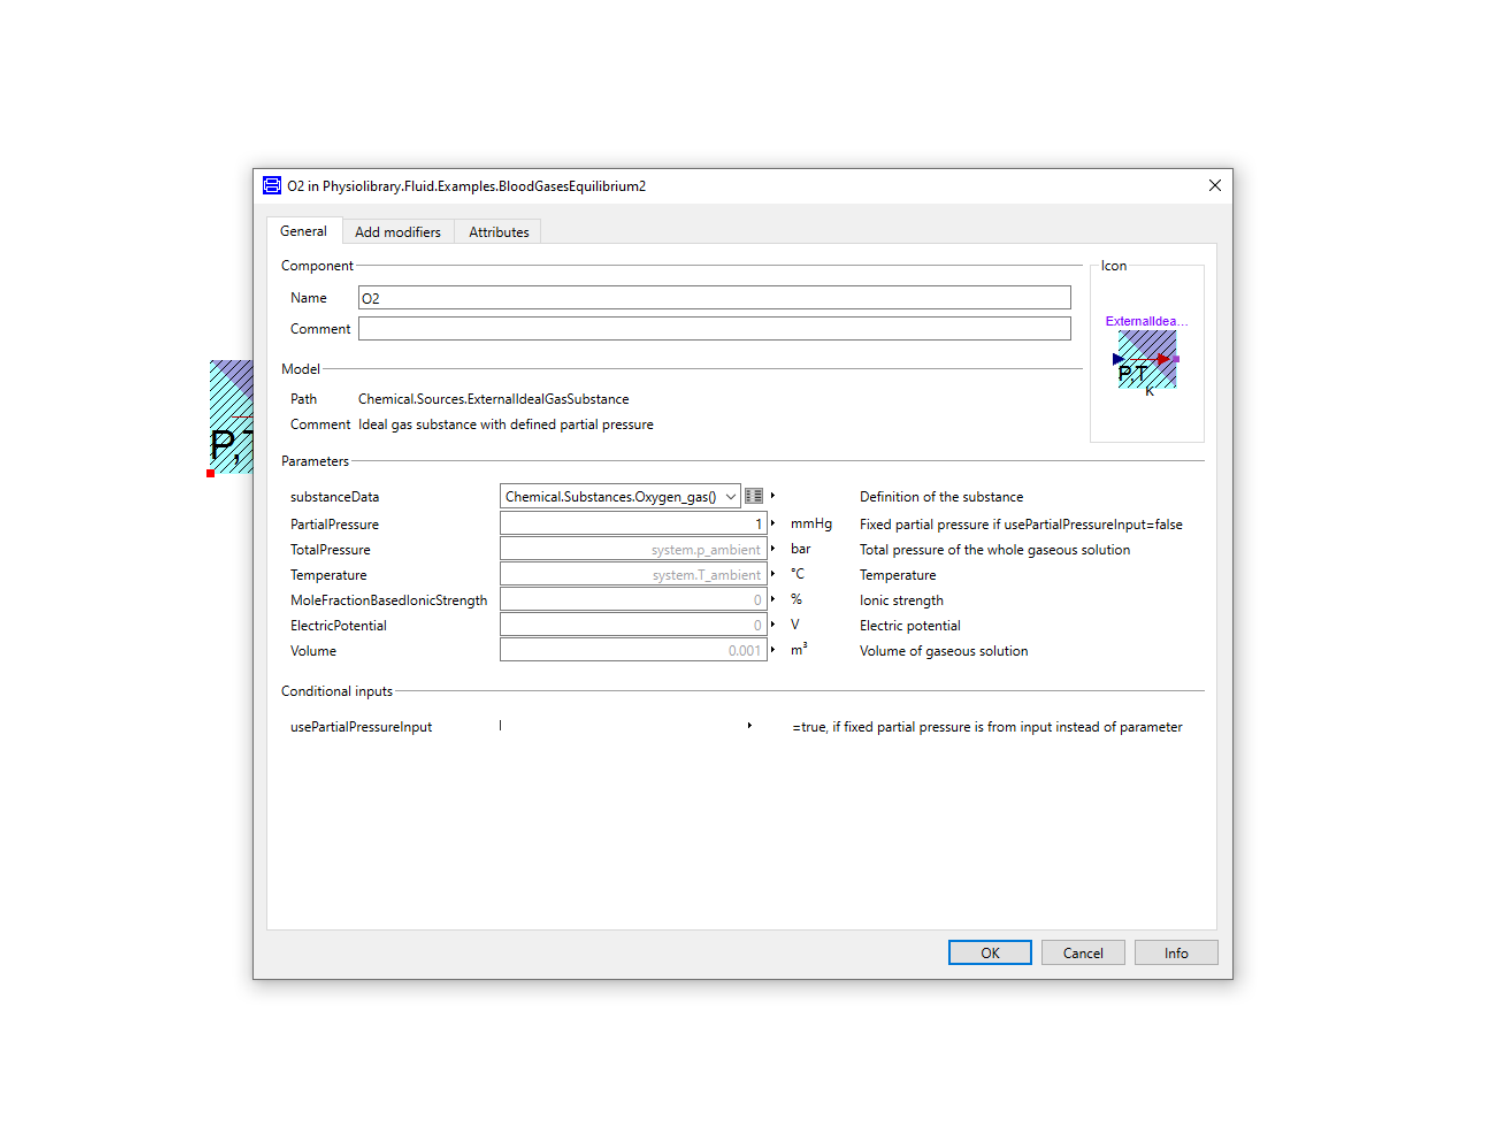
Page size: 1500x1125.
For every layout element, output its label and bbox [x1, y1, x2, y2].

picture [187, 0, 1313, 1125]
